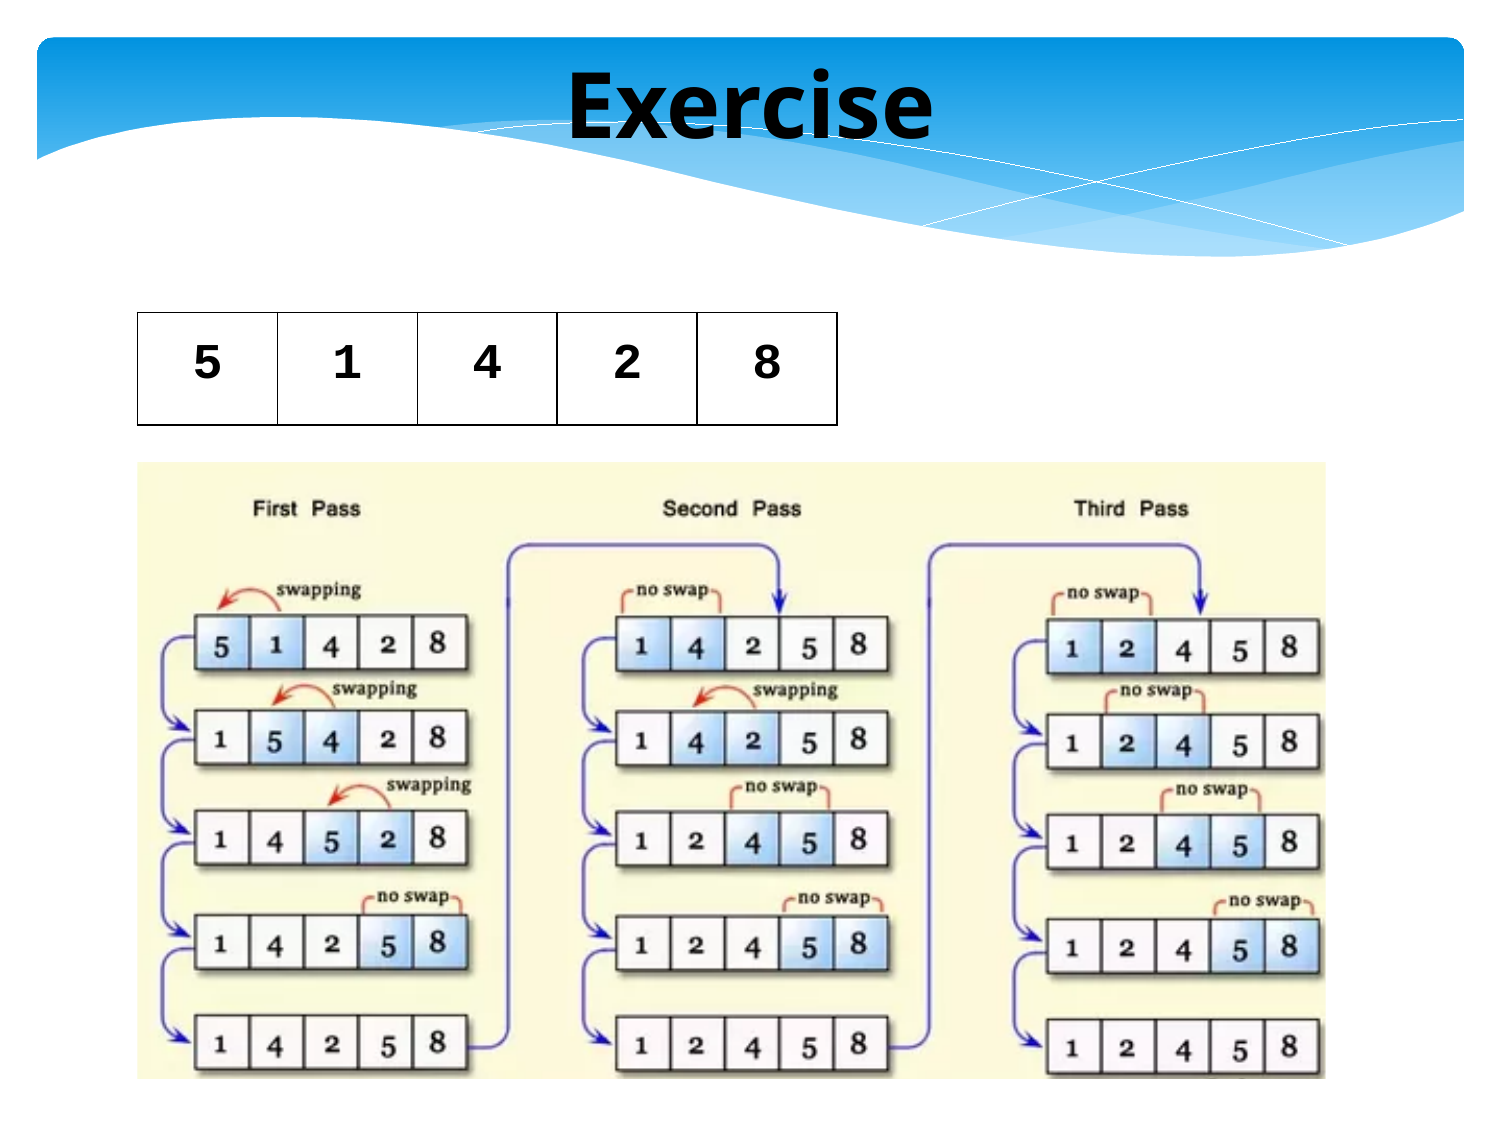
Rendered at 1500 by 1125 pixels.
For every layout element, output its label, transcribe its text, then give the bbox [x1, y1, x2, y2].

table_header 5 [138, 313, 277, 424]
table_header 2 [558, 313, 696, 424]
table_header 4 [418, 313, 556, 424]
picture [137, 462, 1326, 1080]
table_header 1 [278, 313, 417, 424]
text_box Exercise [0, 0, 1500, 206]
table_header 8 [698, 313, 836, 424]
